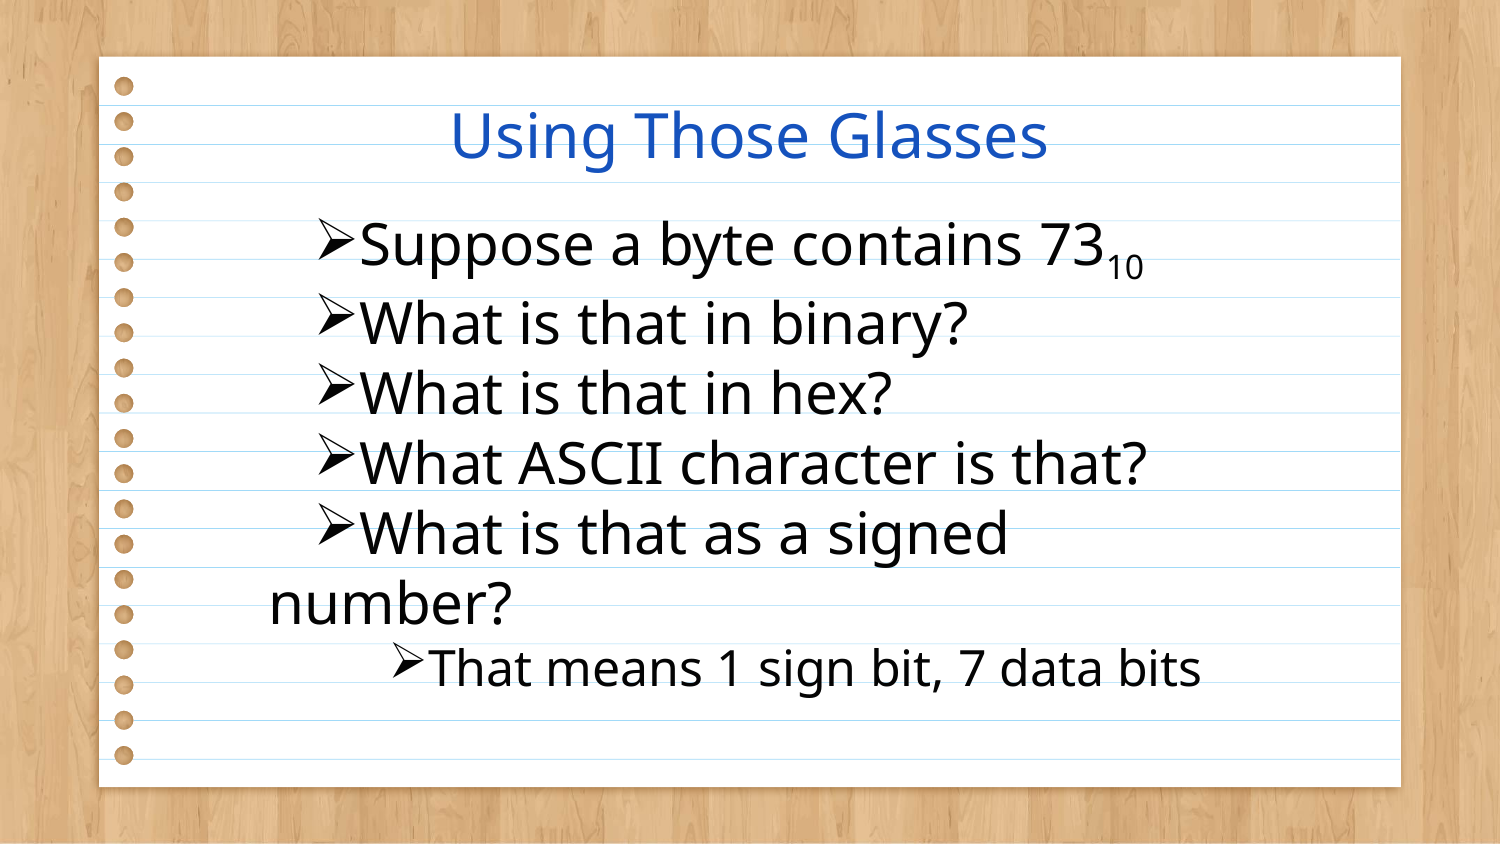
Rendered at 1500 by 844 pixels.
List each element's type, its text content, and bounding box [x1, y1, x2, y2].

subtitle Suppose a byte contains 7310 What is that in binary? What is that in hex? What ASCII character is that? What is that as a signed number? That means 1 sign bit, 7 data bits [215, 191, 1285, 733]
picture [0, 0, 1500, 844]
title Using Those Glasses [146, 81, 1354, 186]
